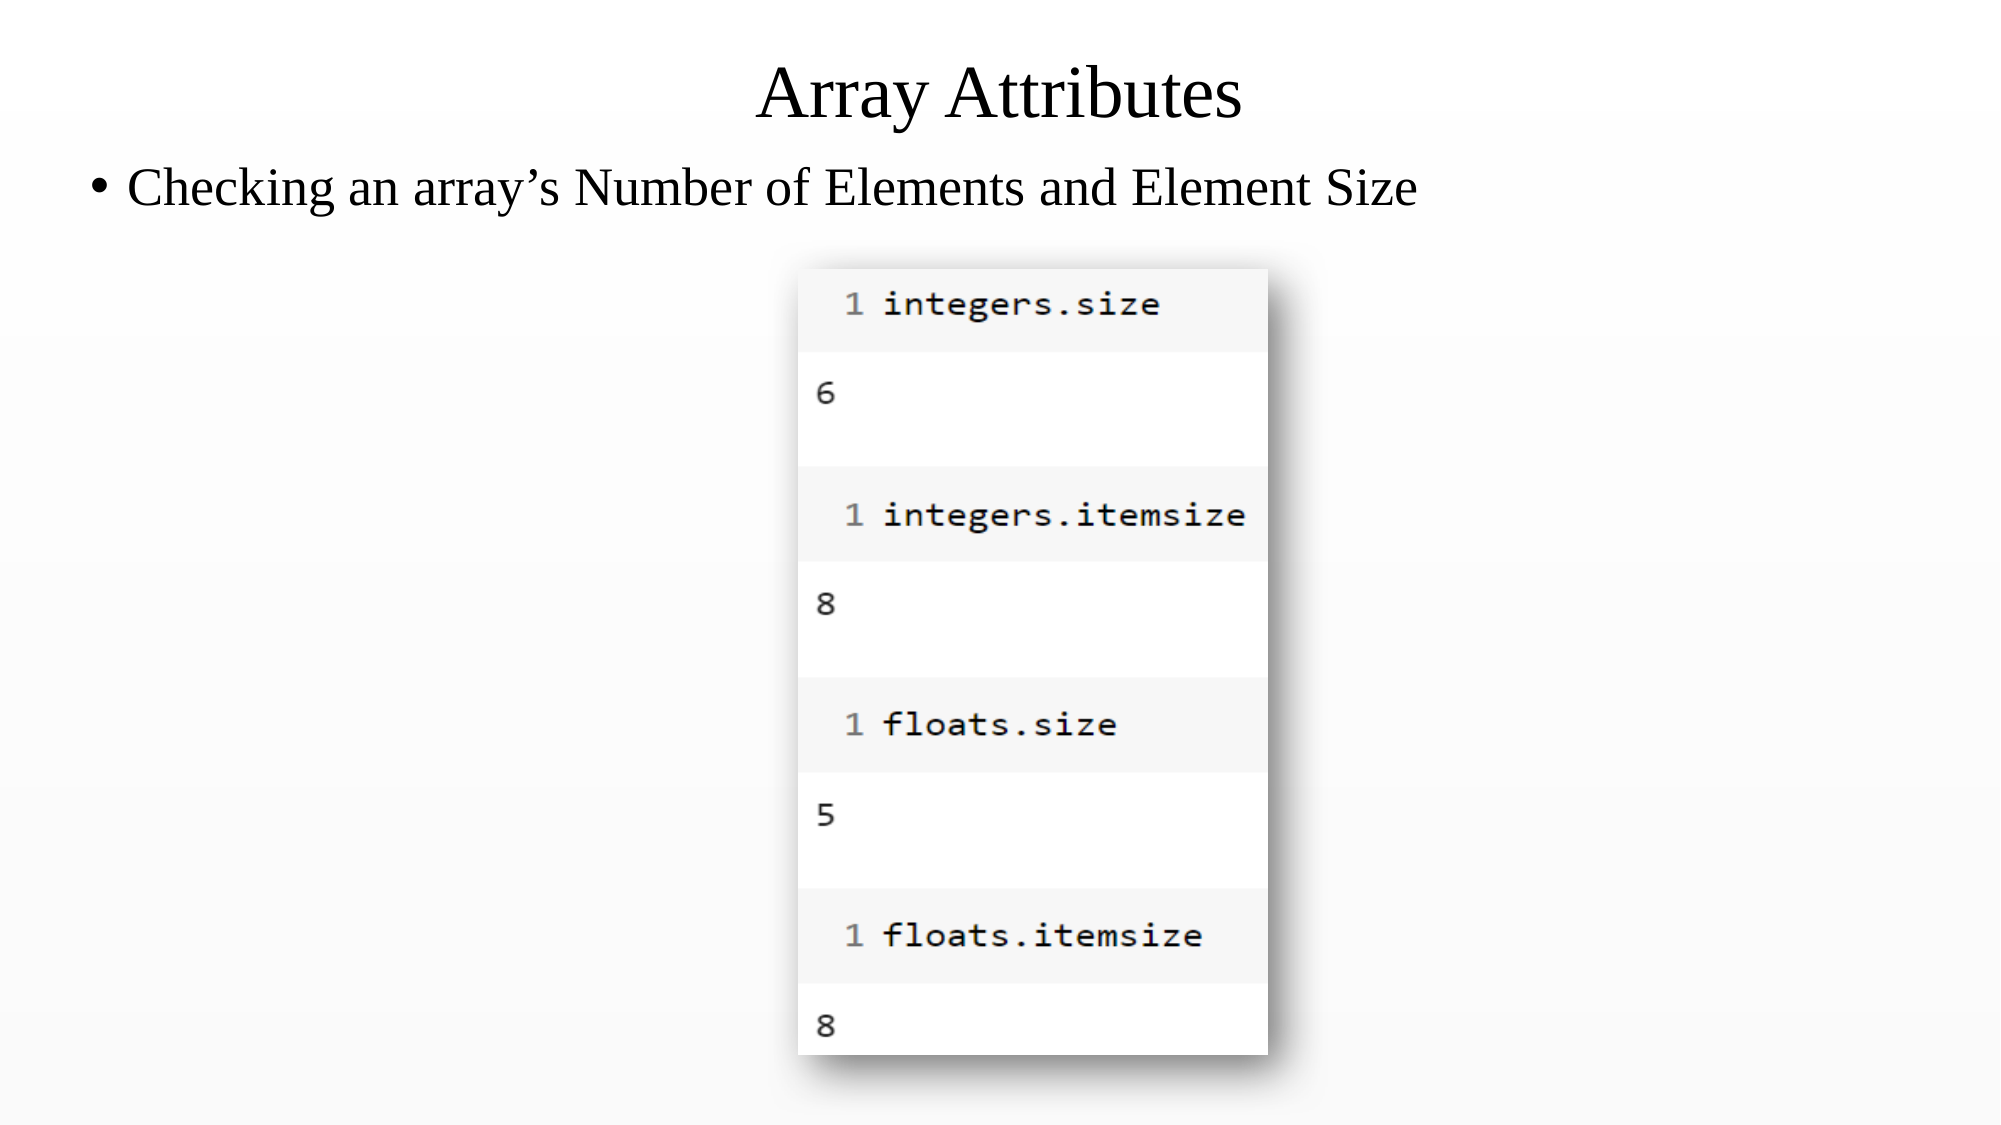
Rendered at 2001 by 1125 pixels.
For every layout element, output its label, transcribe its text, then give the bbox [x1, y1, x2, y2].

picture [797, 269, 1268, 1055]
list Checking an array’s Number of Elements and Element Size [75, 151, 1863, 1088]
title Array Attributes [137, 59, 1863, 128]
